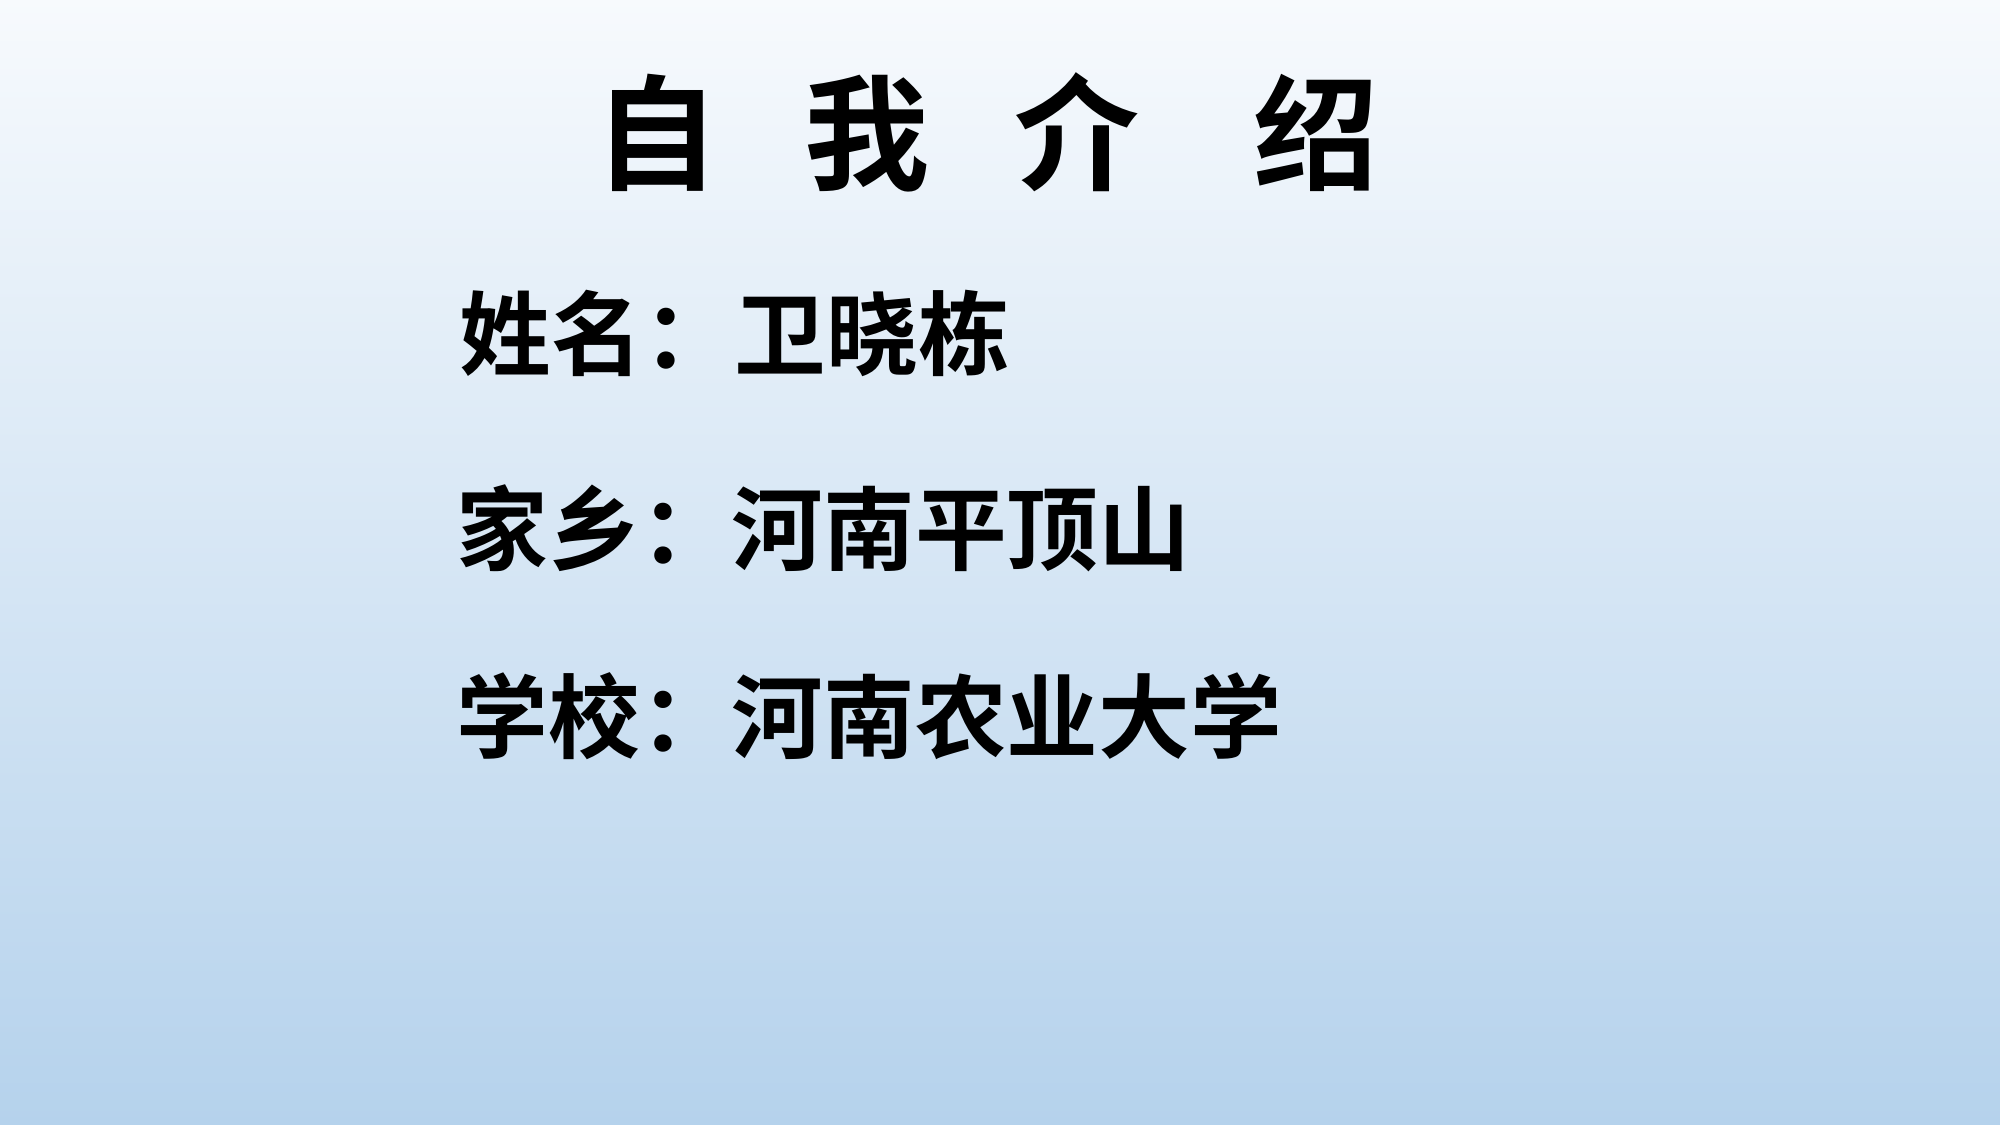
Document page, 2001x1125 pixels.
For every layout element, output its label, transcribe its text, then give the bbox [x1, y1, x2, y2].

text_box 姓名：卫晓栋 [445, 269, 1421, 395]
text_box 自 我 介 绍 [579, 48, 2000, 214]
text_box 家乡：河南平顶山 [442, 464, 1379, 590]
text_box 学校：河南农业大学 [442, 652, 1308, 777]
